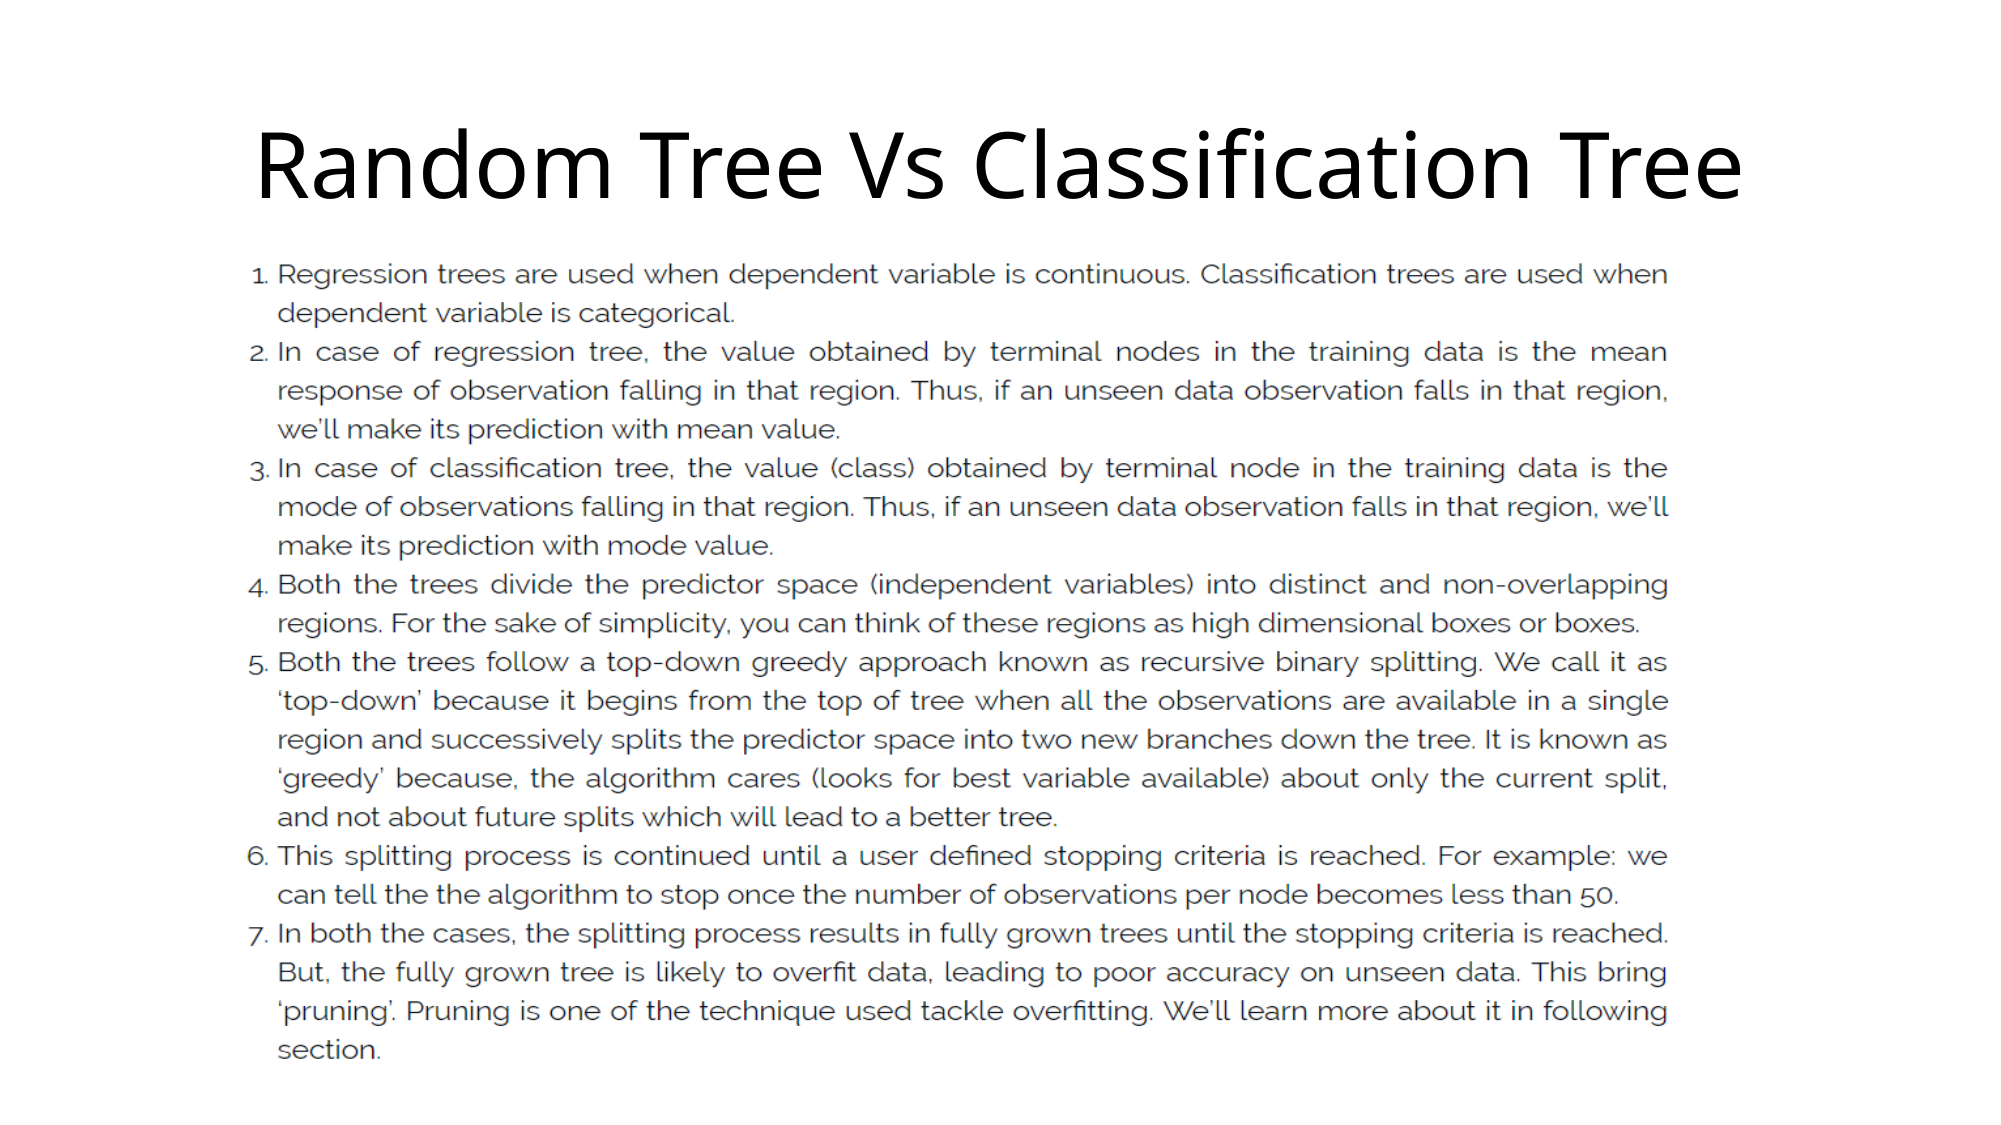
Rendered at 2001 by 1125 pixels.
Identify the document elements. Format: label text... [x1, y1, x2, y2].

title Random Tree Vs Classification Tree [137, 59, 1863, 278]
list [227, 247, 1685, 1066]
